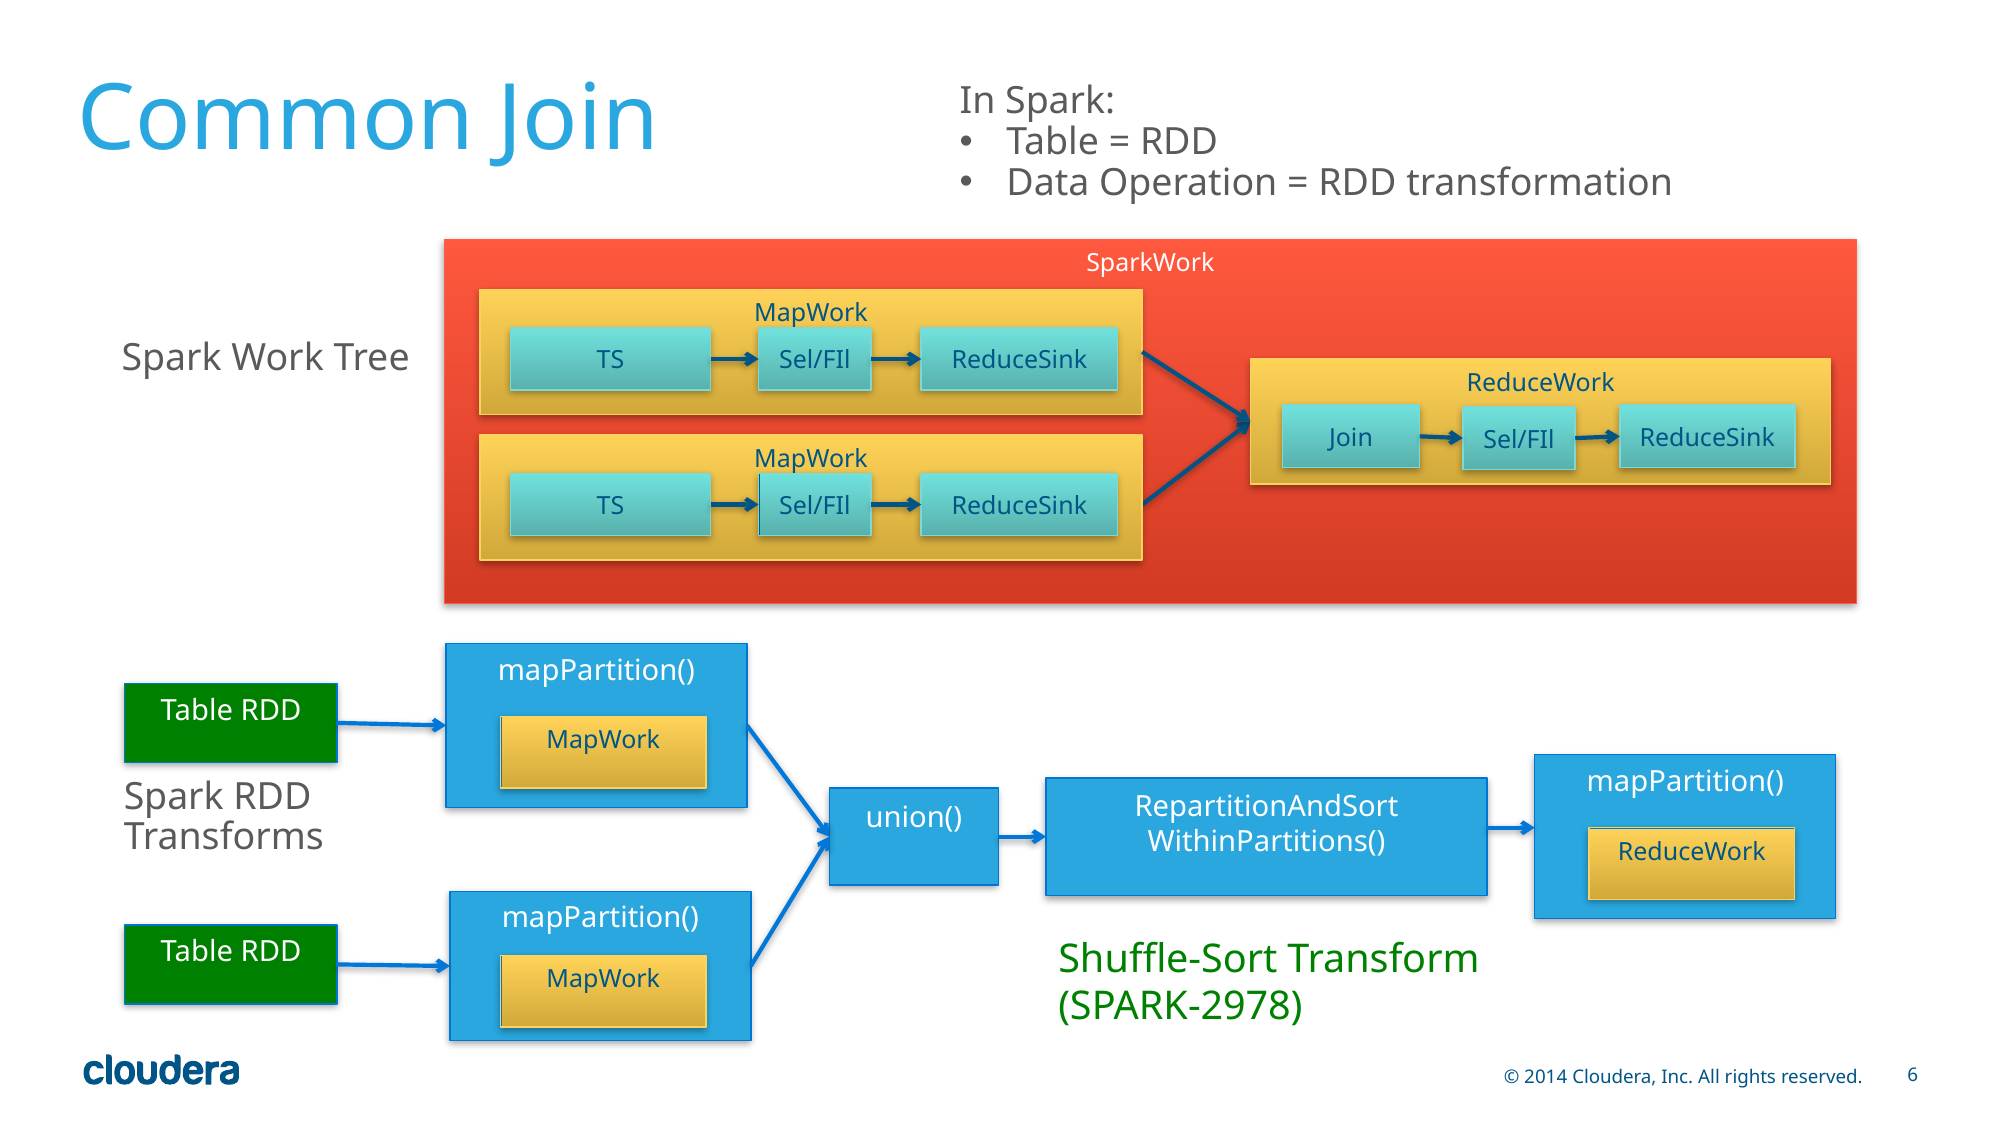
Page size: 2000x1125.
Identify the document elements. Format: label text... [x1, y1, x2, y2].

text_box Shuffle-Sort Transform (SPARK-2978) [1038, 922, 1527, 1038]
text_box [479, 434, 1143, 561]
text_box In Spark: Table = RDD Data Operation = RDD transformation [944, 74, 1720, 211]
text_box Spark RDD Transforms [108, 769, 445, 866]
text_box SparkWork [444, 239, 1857, 604]
text_box union() [834, 787, 999, 886]
text_box MapWork [500, 955, 707, 1028]
text_box Table RDD [124, 683, 338, 763]
text_box Spark Work Tree [106, 330, 425, 386]
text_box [750, 836, 830, 967]
text_box mapPartition() [445, 643, 748, 808]
text_box mapPartition() [449, 891, 752, 1041]
text_box RepartitionAndSort WithinPartitions() [1045, 777, 1488, 896]
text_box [336, 722, 447, 726]
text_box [479, 289, 1143, 415]
text_box mapPartition() [1534, 754, 1836, 919]
title Common Join [62, 45, 1919, 175]
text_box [746, 725, 830, 837]
text_box ReduceWork [1588, 827, 1795, 900]
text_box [1250, 358, 1831, 485]
text_box MapWork [500, 716, 707, 789]
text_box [1141, 351, 1251, 422]
text_box Table RDD [124, 924, 338, 1005]
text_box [1141, 429, 1251, 505]
